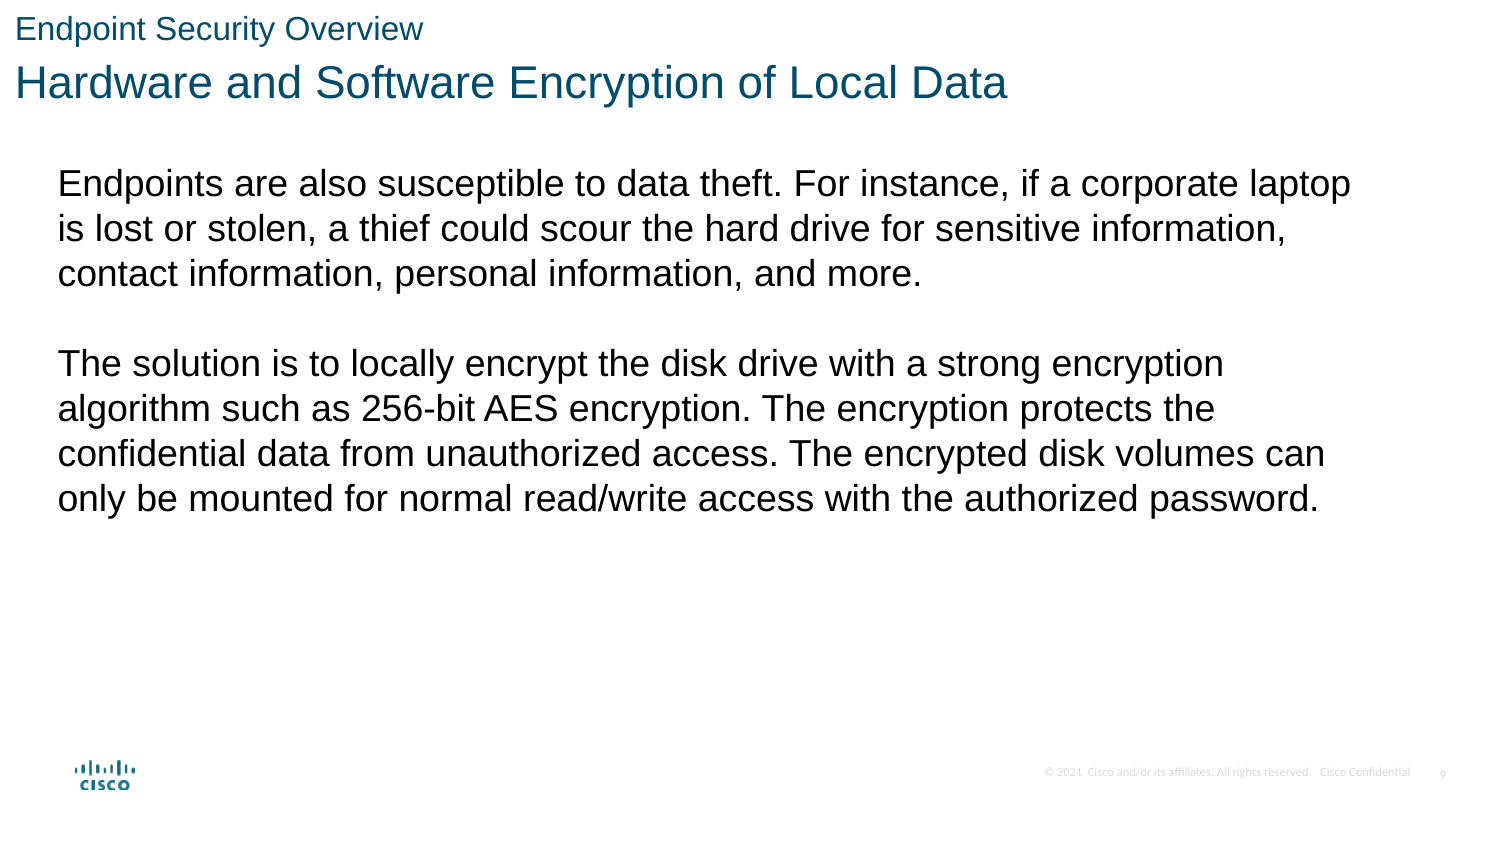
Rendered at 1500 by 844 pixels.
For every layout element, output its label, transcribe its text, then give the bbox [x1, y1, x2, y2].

picture [75, 759, 135, 790]
list Endpoint Security Overview [0, 0, 1500, 45]
list Hardware and Software Encryption of Local Data [0, 45, 1500, 195]
text_box Endpoints are also susceptible to data theft. For instance, if a corporate laptop is lost or stolen, a thief could scour the hard drive for sensitive information, contact information, personal information, and more. The solution is to locally encrypt the disk drive with a strong encryption algorithm such as 256-bit AES encryption. The encryption protects the confidential data from unauthorized access. The encrypted disk volumes can only be mounted for normal read/write access with the authorized password. [42, 151, 1393, 573]
slide_number 9 [1425, 759, 1500, 797]
